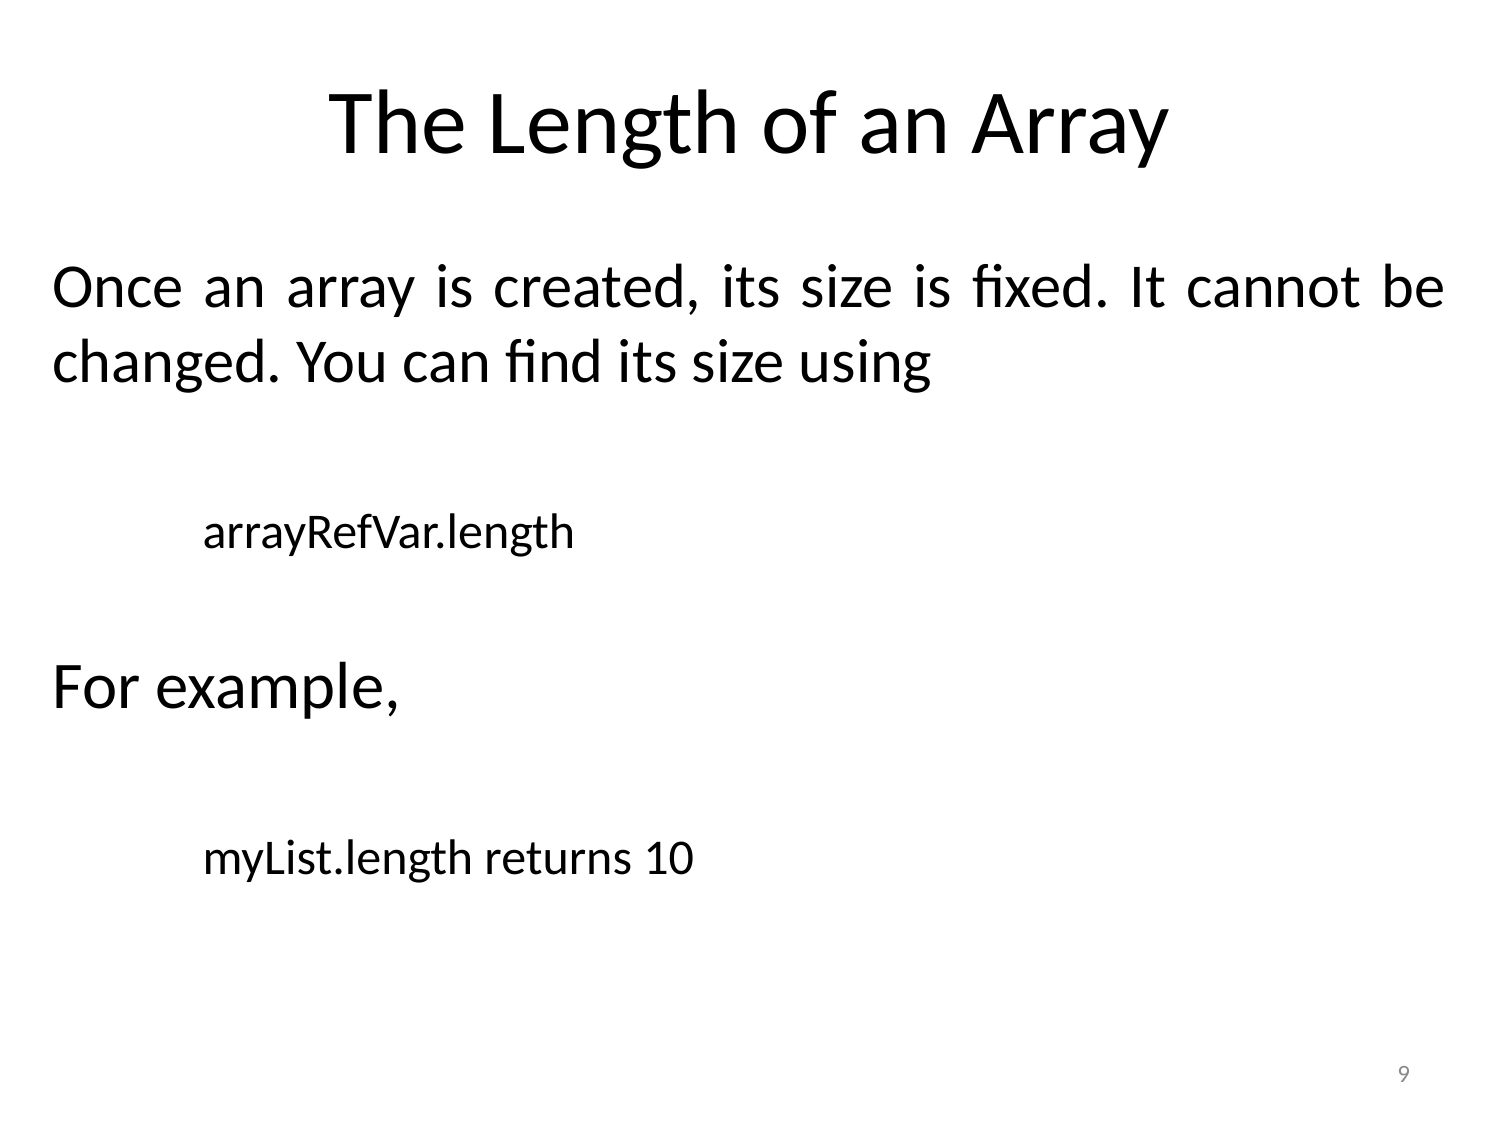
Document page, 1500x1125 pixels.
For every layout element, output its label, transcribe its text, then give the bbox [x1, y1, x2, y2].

title The Length of an Array [112, 0, 1388, 235]
list Once an array is created, its size is fixed. It cannot be changed. You can find its size using arrayRefVar.length For example, myList.length returns 10 [37, 237, 1463, 913]
slide_number 9 [1074, 1042, 1425, 1103]
